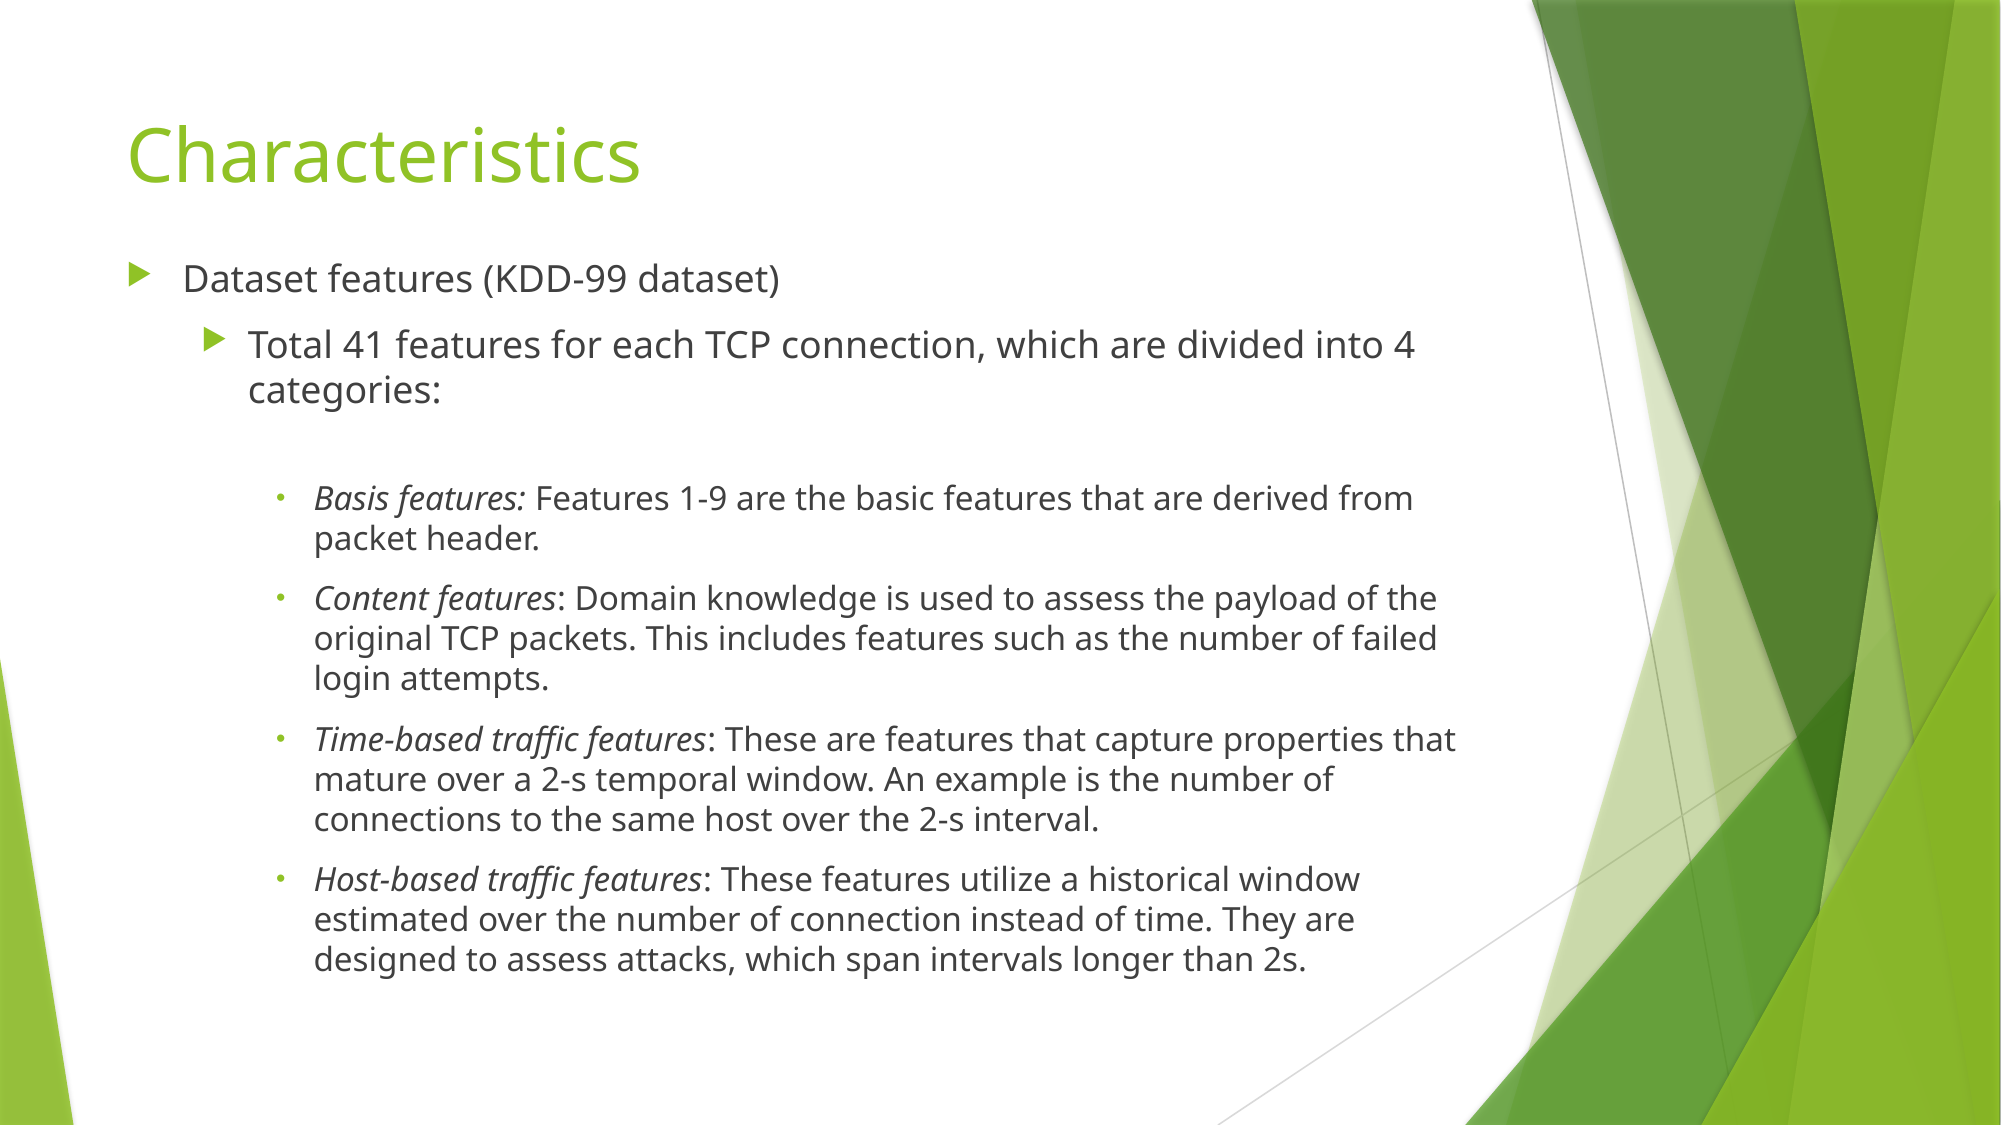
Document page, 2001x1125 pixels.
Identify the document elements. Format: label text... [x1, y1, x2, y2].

title Characteristics [111, 99, 1522, 247]
list Dataset features (KDD-99 dataset) Total 41 features for each TCP connection, which are divided into 4 categories: Basis features: Features 1-9 are the basic features that are derived from packet header. Content features: Domain knowledge is used to assess the payload of the original TCP packets. This includes features such as the number of failed login attempts. Time-based traffic features: These are features that capture properties that mature over a 2-s temporal window. An example is the number of connections to the same host over the 2-s interval. Host-based traffic features: These features utilize a historical window estimated over the number of connection instead of time. They are designed to assess attacks, which span intervals longer than 2s. [111, 247, 1522, 992]
